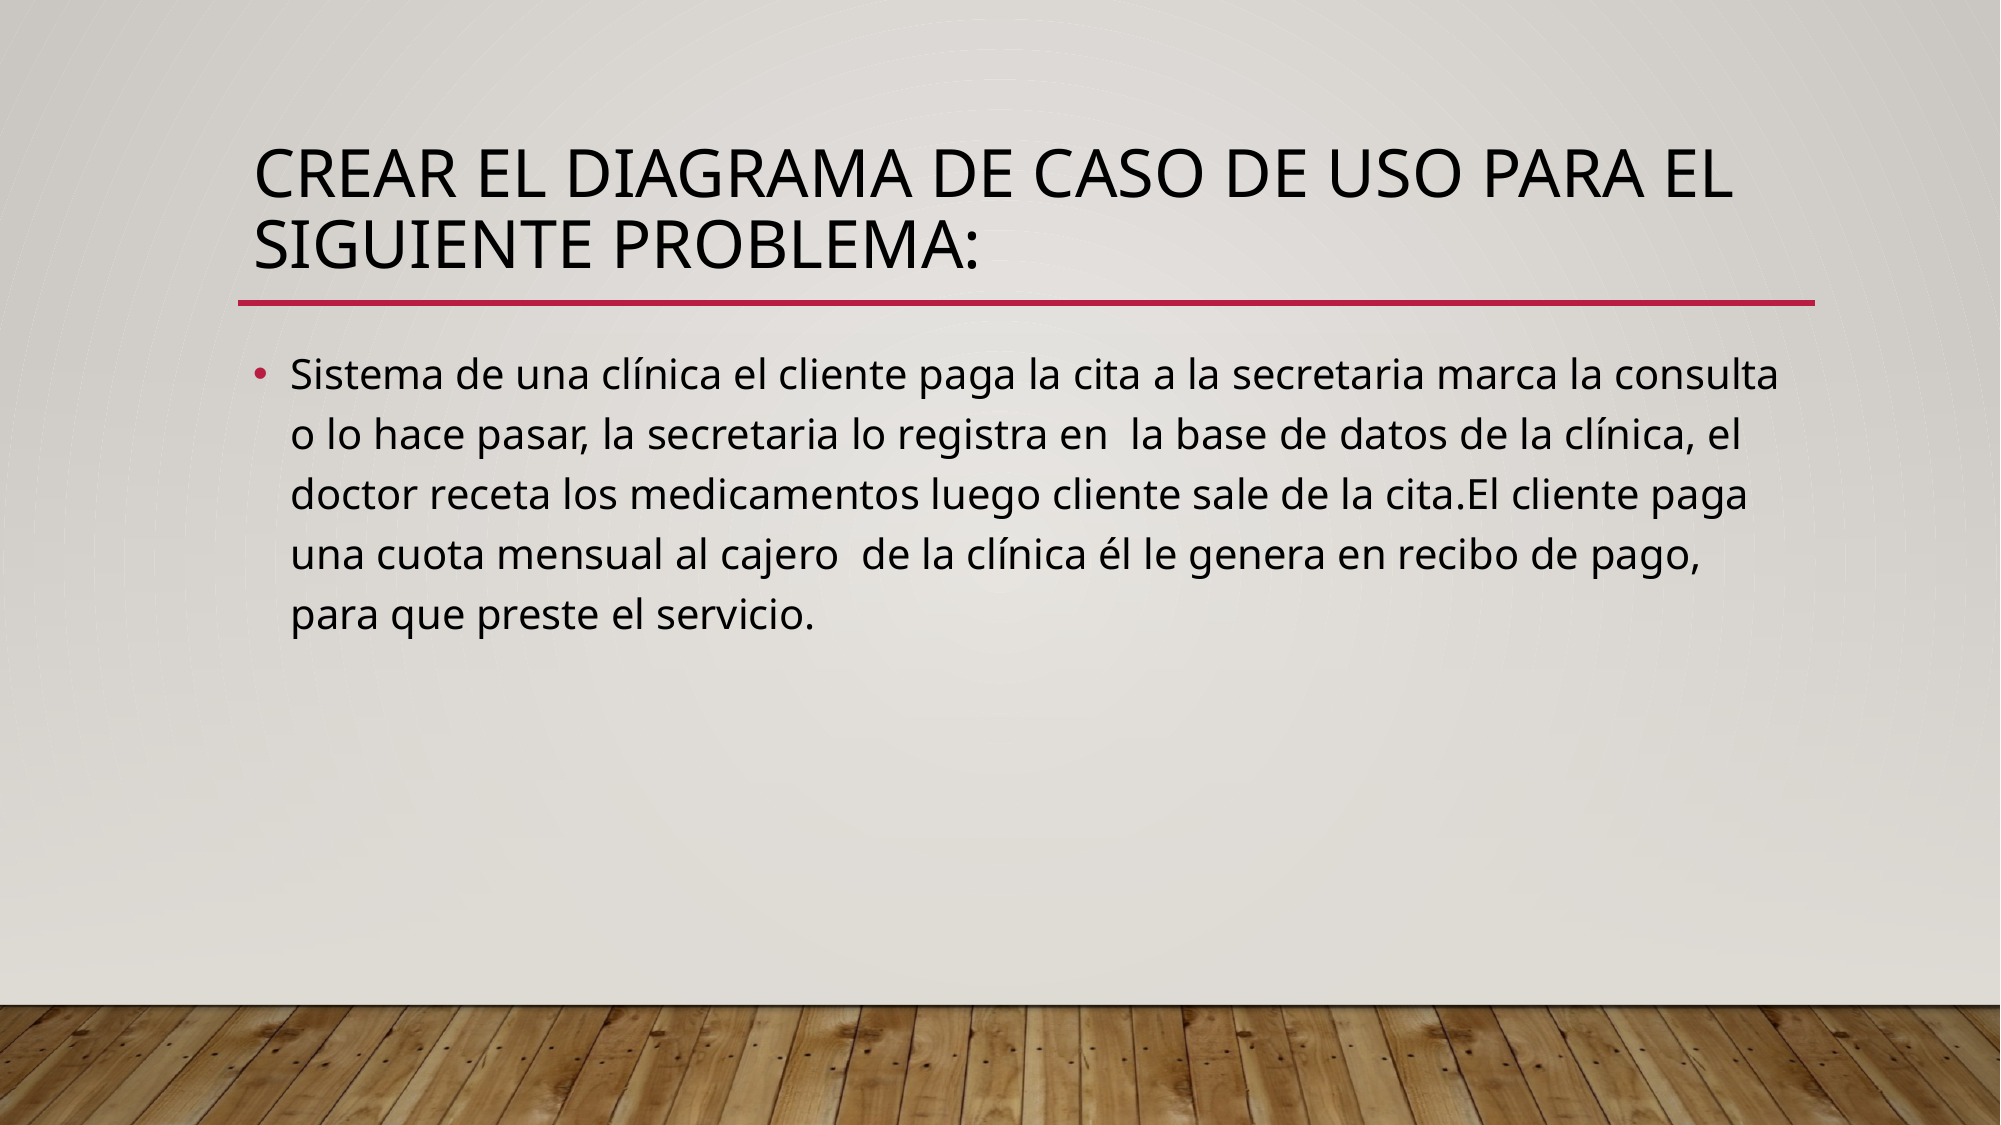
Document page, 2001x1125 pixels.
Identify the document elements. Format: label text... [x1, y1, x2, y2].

picture [0, 1005, 2000, 1125]
title Crear el diagrama de caso de uso para el siguiente problema: [238, 131, 1814, 305]
list Sistema de una clínica el cliente paga la cita a la secretaria marca la consulta o lo hace pasar, la secretaria lo registra en la base de datos de la clínica, el doctor receta los medicamentos luego cliente sale de la cita.El cliente paga una cuota mensual al cajero de la clínica él le genera en recibo de pago, para que preste el servicio. [238, 330, 1814, 897]
